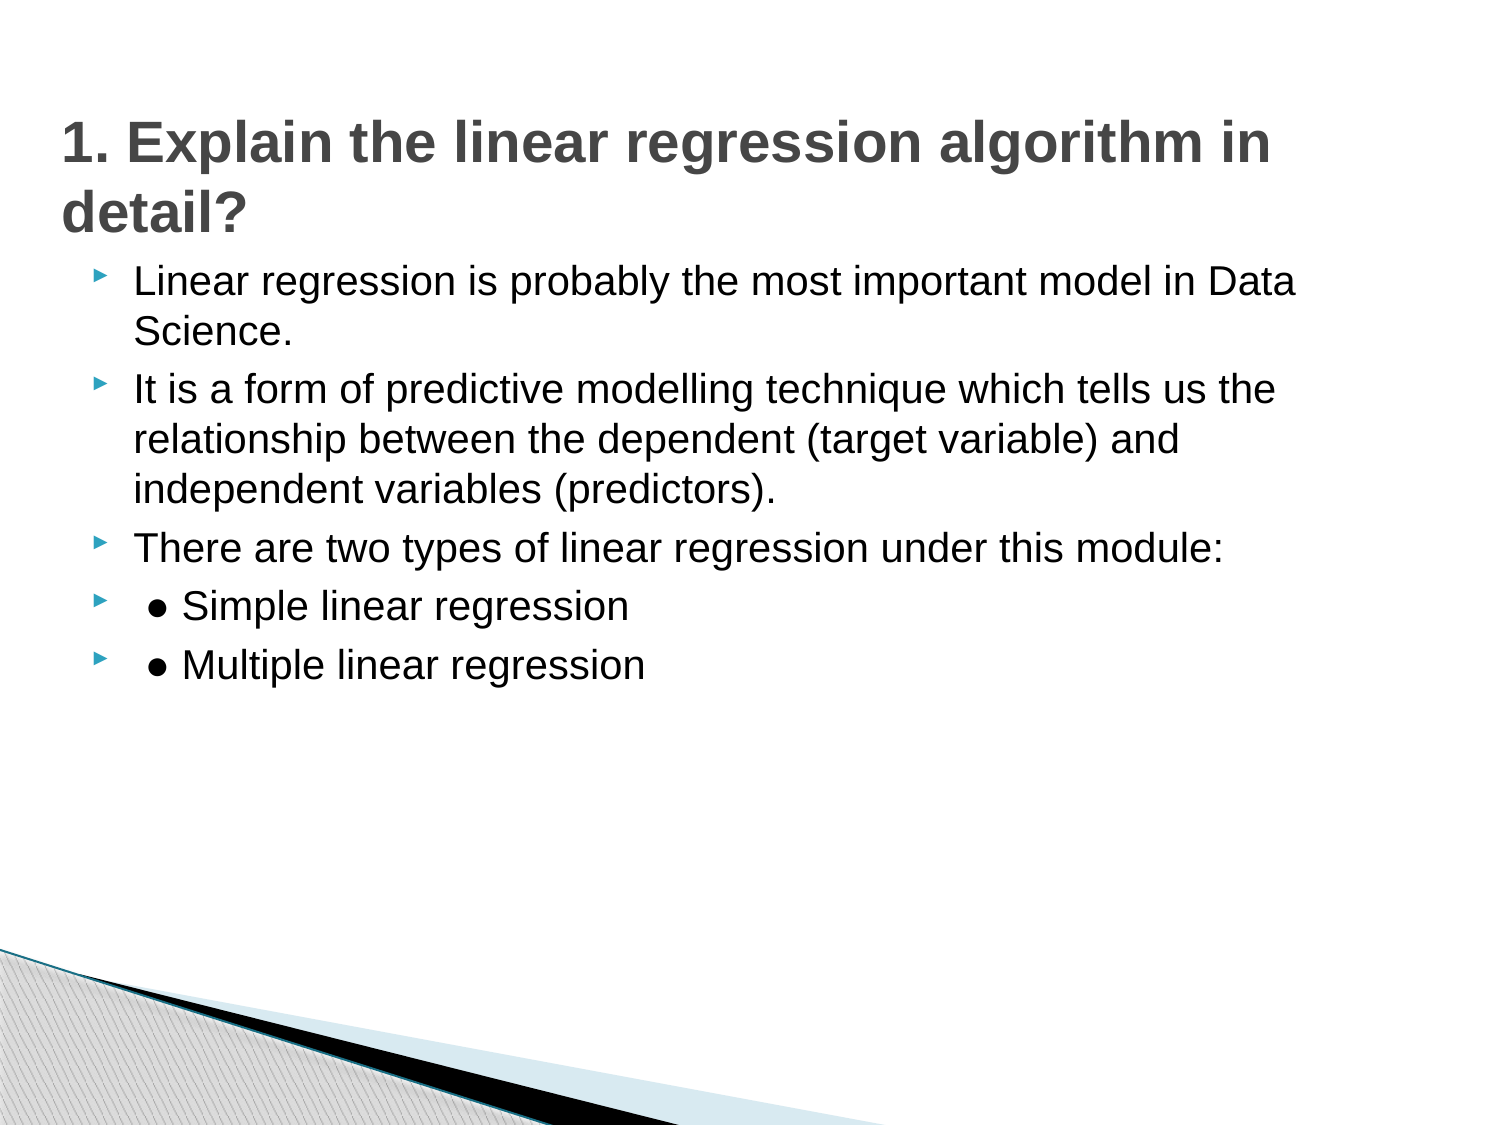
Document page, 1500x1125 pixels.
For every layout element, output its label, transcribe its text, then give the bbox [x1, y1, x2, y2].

title 1. Explain the linear regression algorithm in detail? [46, 45, 1425, 233]
list Linear regression is probably the most important model in Data Science. It is a form of predictive modelling technique which tells us the relationship between the dependent (target variable) and independent variables (predictors). There are two types of linear regression under this module: ● Simple linear regression ● Multiple linear regression [58, 246, 1425, 914]
